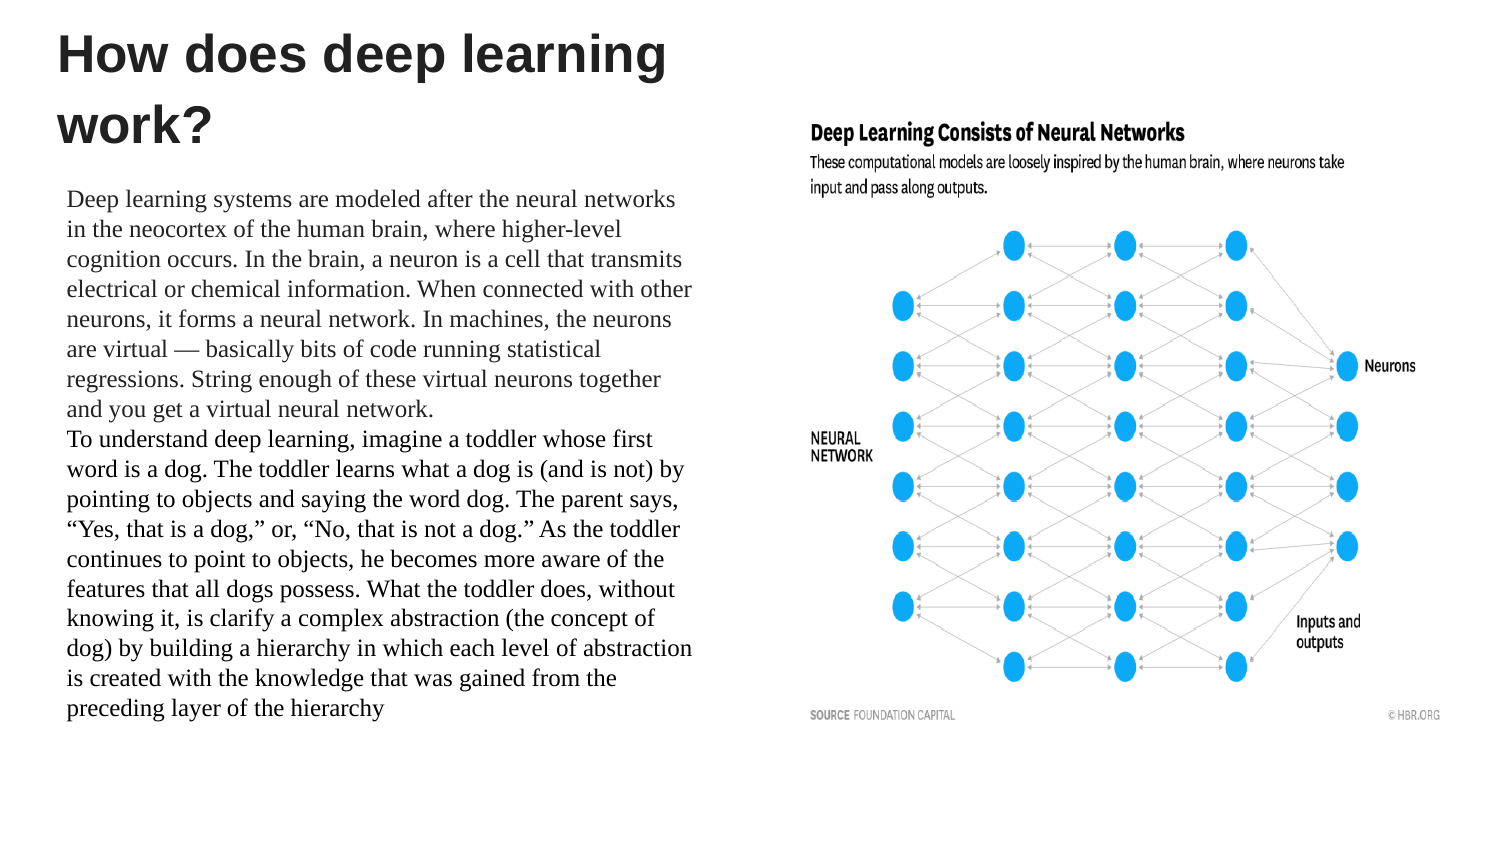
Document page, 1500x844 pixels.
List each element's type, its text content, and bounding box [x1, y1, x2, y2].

subtitle Deep learning systems are modeled after the neural networks in the neocortex of the human brain, where higher-level cognition occurs. In the brain, a neuron is a cell that transmits electrical or chemical information. When connected with other neurons, it forms a neural network. In machines, the neurons are virtual — basically bits of code running statistical regressions. String enough of these virtual neurons together and you get a virtual neural network. To understand deep learning, imagine a toddler whose first word is a dog. The toddler learns what a dog is (and is not) by pointing to objects and saying the word dog. The parent says, “Yes, that is a dog,” or, “No, that is not a dog.” As the toddler continues to point to objects, he becomes more aware of the features that all dogs possess. What the toddler does, without knowing it, is clarify a complex abstraction (the concept of dog) by building a hierarchy in which each level of abstraction is created with the knowledge that was gained from the preceding layer of the hierarchy [51, 77, 716, 754]
picture [809, 118, 1440, 726]
title How does deep learning work? [41, 52, 706, 305]
